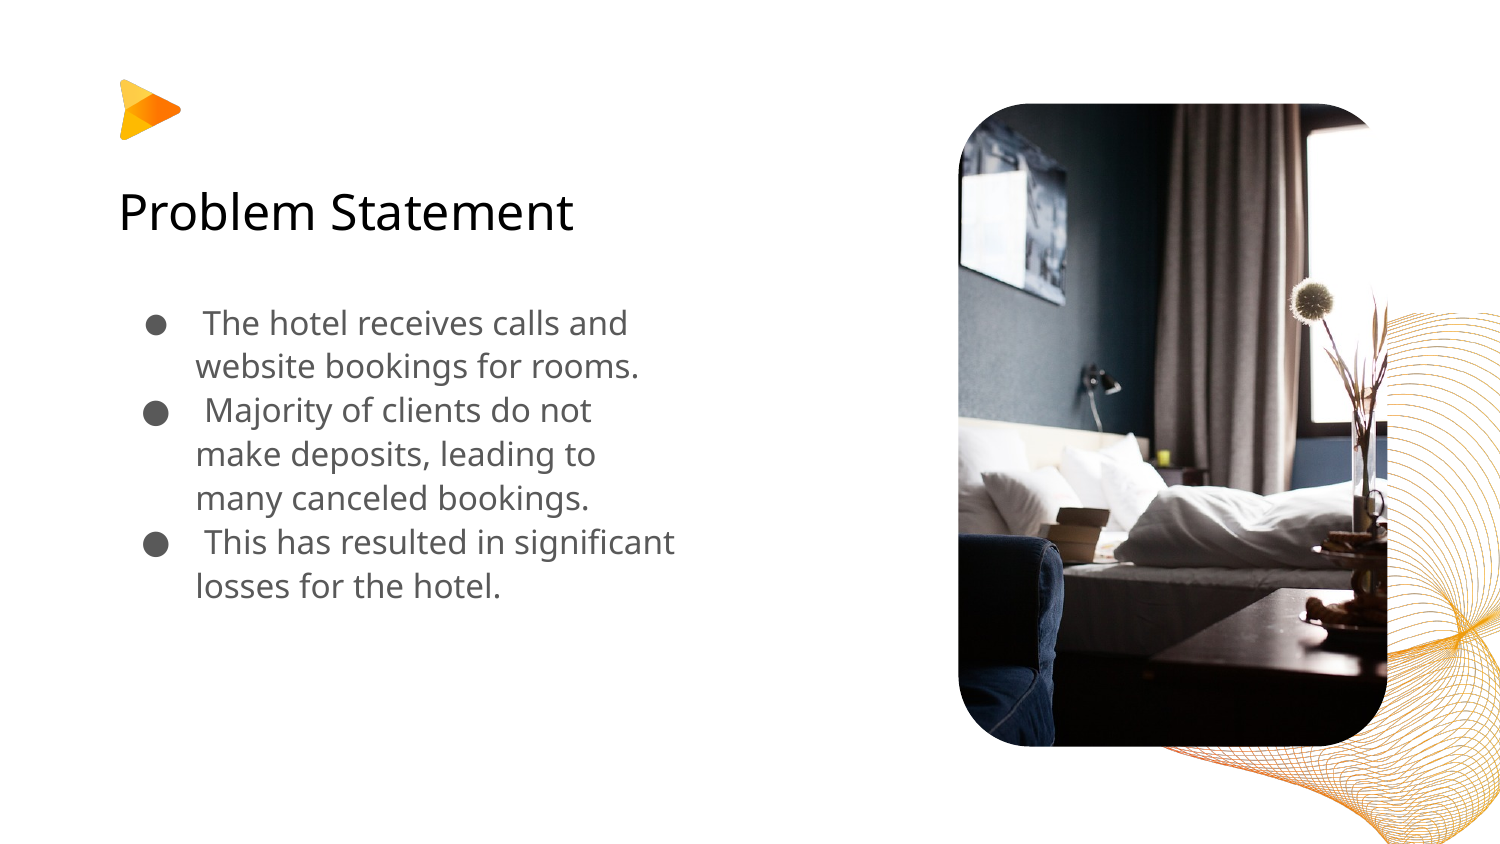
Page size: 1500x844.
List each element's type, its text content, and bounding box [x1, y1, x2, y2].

picture [119, 78, 181, 140]
subtitle The hotel receives calls and website bookings for rooms. Majority of clients do not make deposits, leading to many canceled bookings. This has resulted in significant losses for the hotel. [105, 282, 697, 606]
title Problem Statement [103, 151, 932, 271]
picture [958, 103, 1500, 844]
